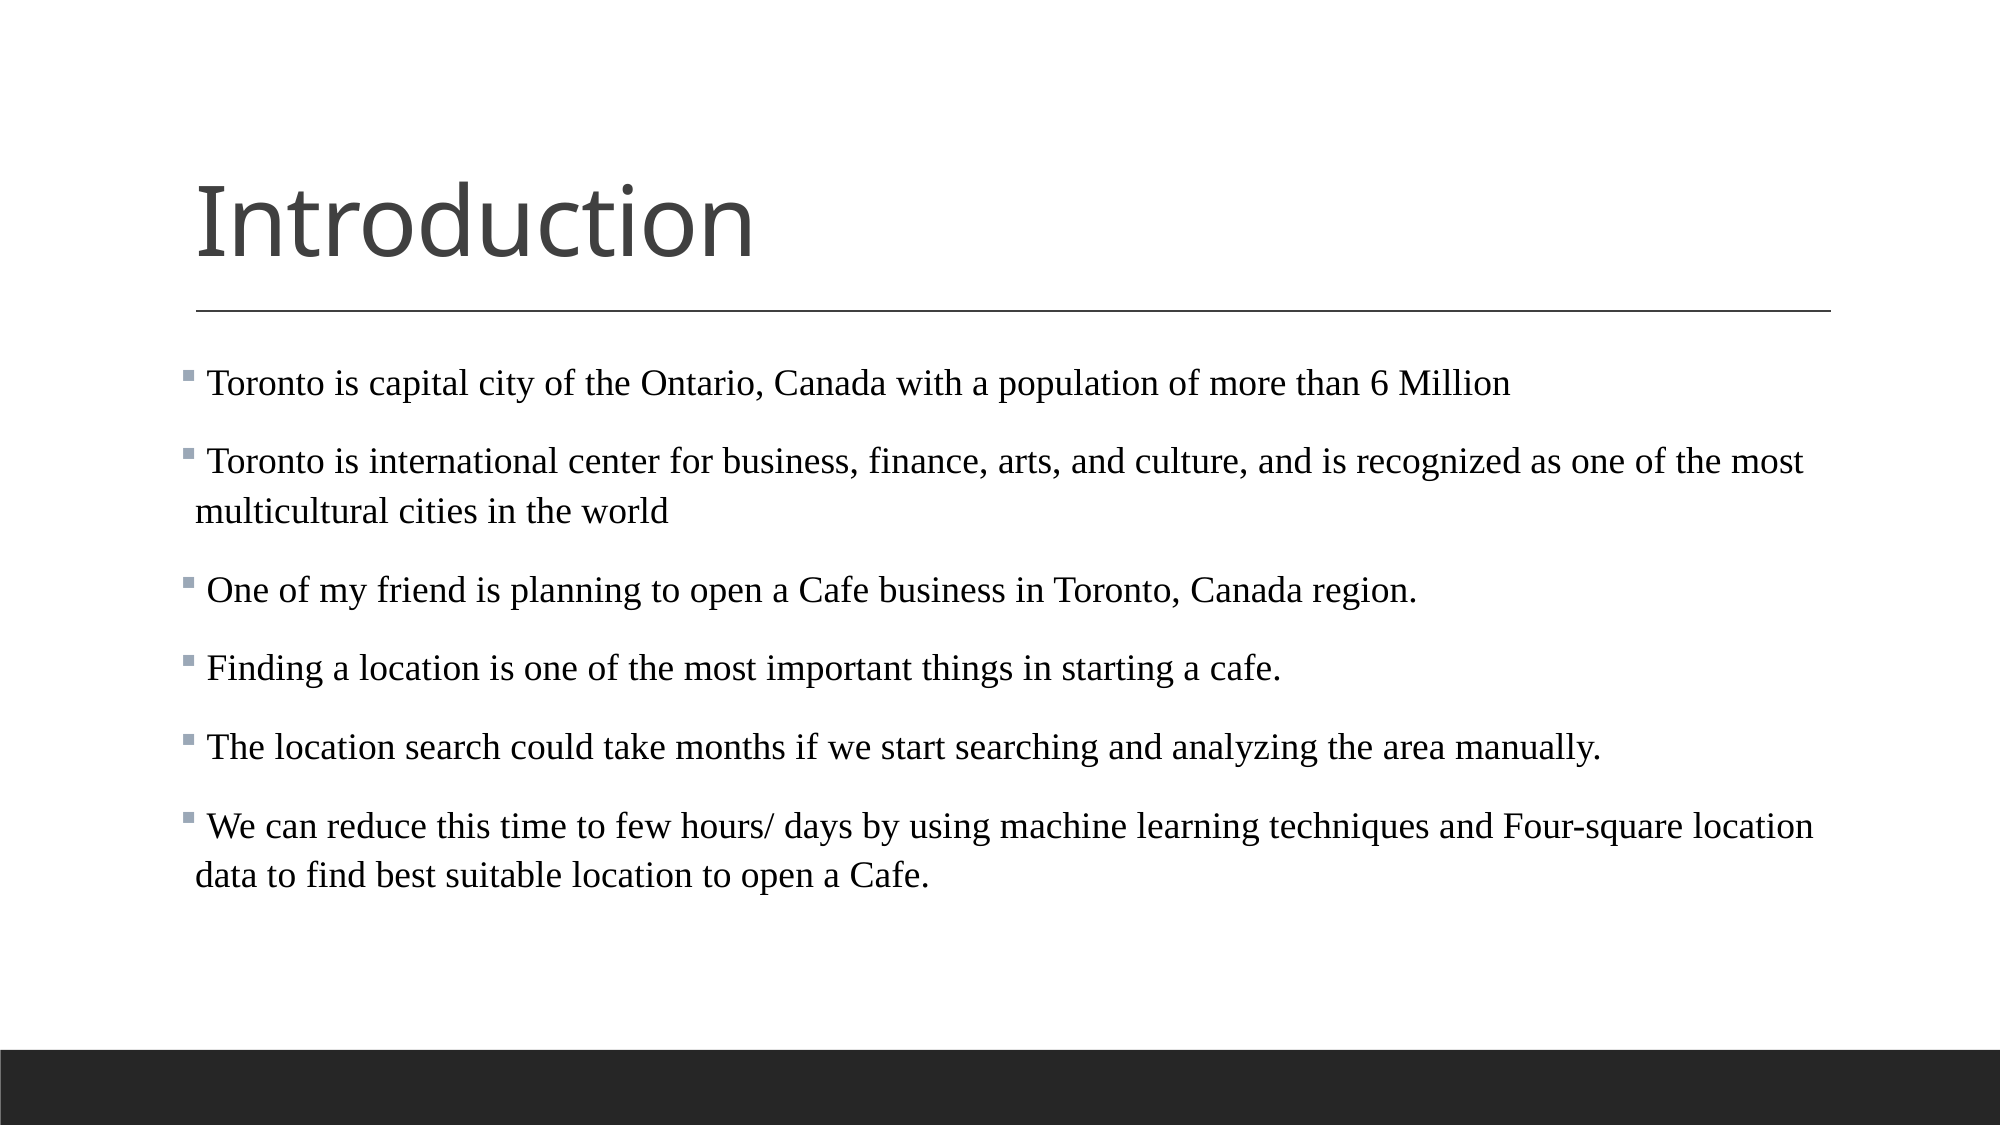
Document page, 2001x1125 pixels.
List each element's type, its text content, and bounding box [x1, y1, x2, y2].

list Toronto is capital city of the Ontario, Canada with a population of more than 6 Million Toronto is international center for business, finance, arts, and culture, and is recognized as one of the most multicultural cities in the world One of my friend is planning to open a Cafe business in Toronto, Canada region. Finding a location is one of the most important things in starting a cafe. The location search could take months if we start searching and analyzing the area manually. We can reduce this time to few hours/ days by using machine learning techniques and Four-square location data to find best suitable location to open a Cafe. [180, 345, 1830, 963]
title Introduction [180, 47, 1830, 285]
